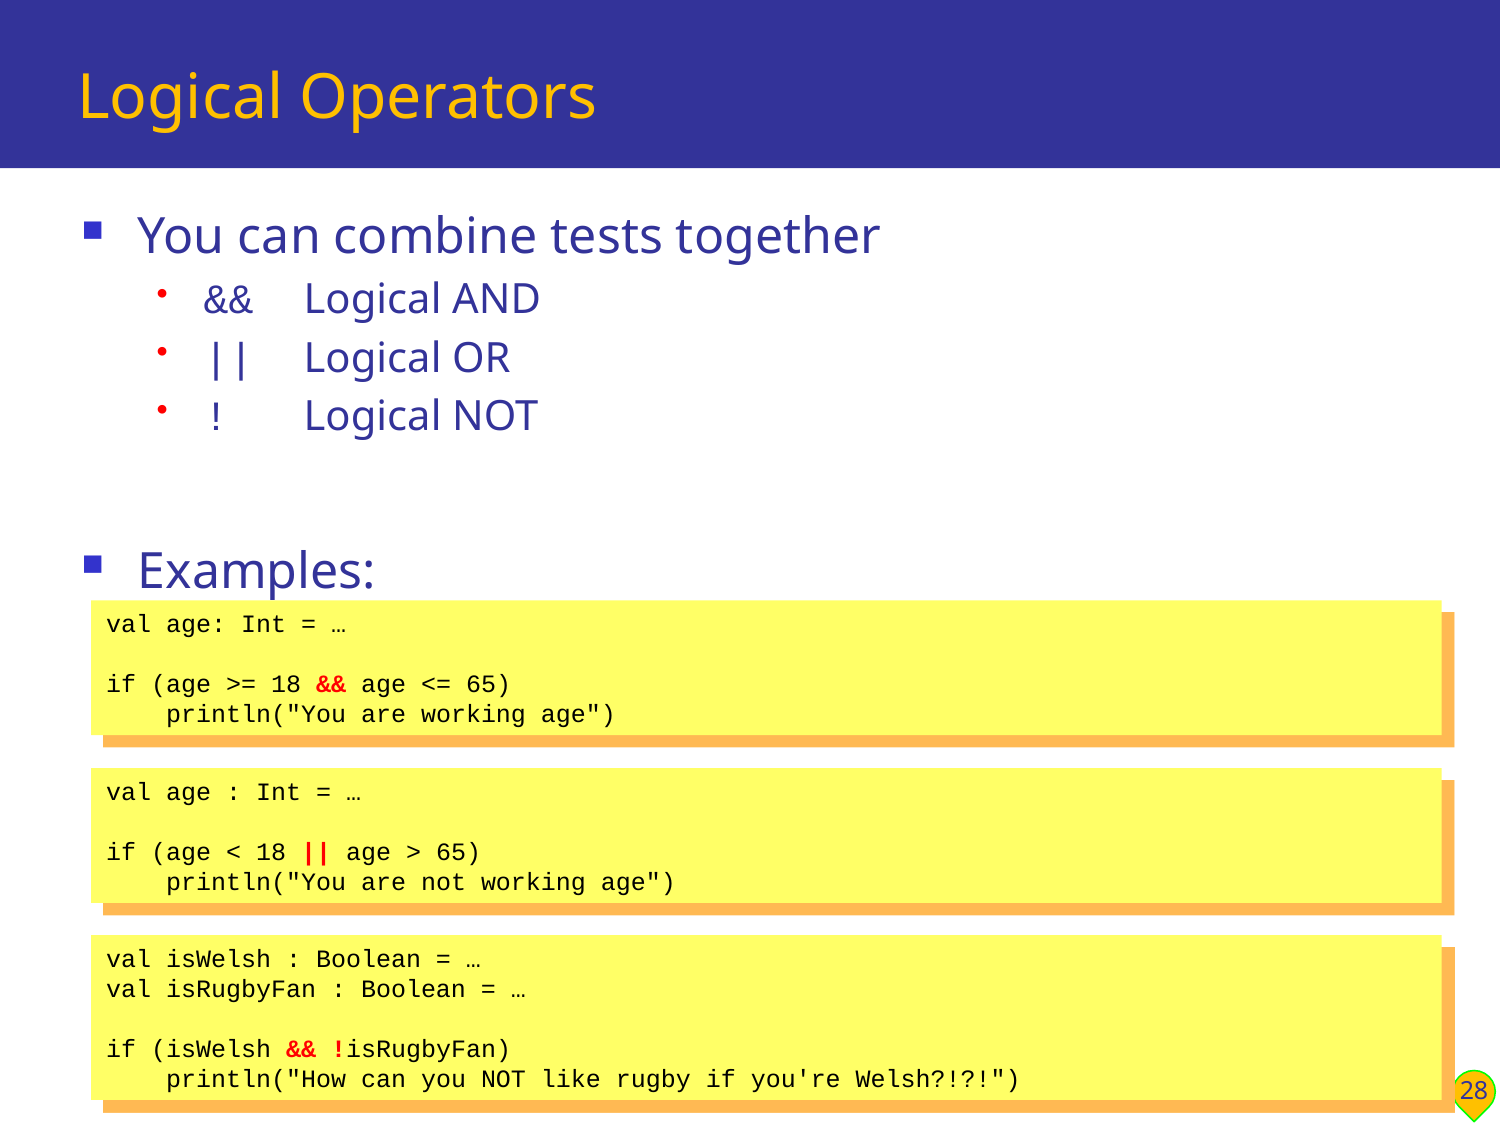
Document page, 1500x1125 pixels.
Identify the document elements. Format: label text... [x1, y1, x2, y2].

text_box val isWelsh : Boolean = … val isRugbyFan : Boolean = … if (isWelsh && !isRugbyFan) println("How can you NOT like rugby if you're Welsh?!?!") [91, 935, 1442, 1100]
text_box val age: Int = … if (age >= 18 && age <= 65) println("You are working age") [91, 600, 1442, 736]
footer 28 [1431, 1040, 1500, 1117]
title Logical Operators [61, 24, 1465, 139]
text_box val age : Int = … if (age < 18 || age > 65) println("You are not working age") [91, 768, 1442, 903]
list You can combine tests together && Logical AND || Logical OR ! Logical NOT Examples: [66, 196, 1460, 1007]
